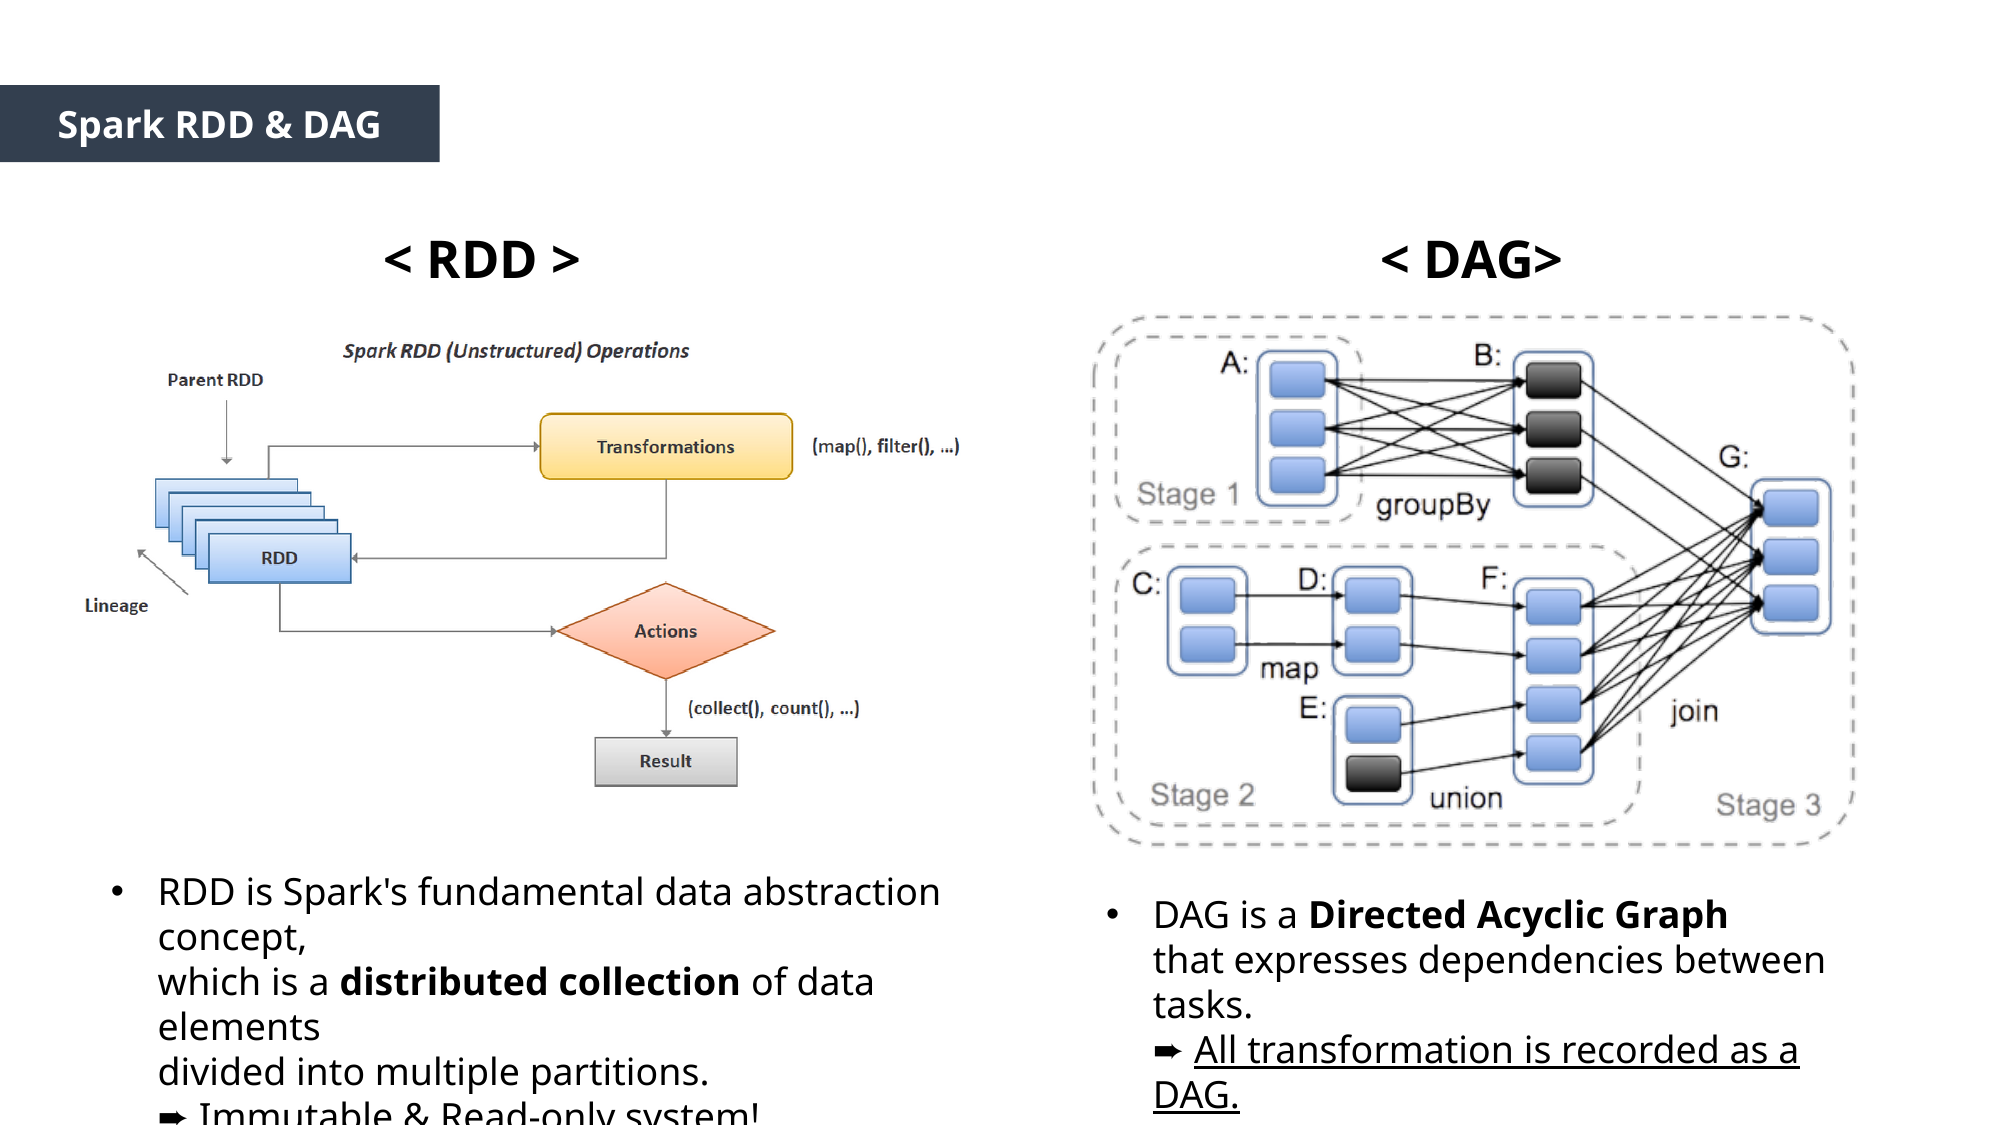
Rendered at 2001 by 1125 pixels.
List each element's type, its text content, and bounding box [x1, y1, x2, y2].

text_box < DAG> [1365, 218, 1579, 297]
text_box < RDD > [368, 218, 597, 297]
picture [1076, 297, 1874, 865]
text_box DAG is a Directed Acyclic Graph that expresses dependencies between tasks. ➨ All transformation is recorded as a DAG. [1091, 883, 1874, 1123]
text_box Spark RDD & DAG [0, 84, 441, 163]
picture [72, 338, 981, 787]
text_box RDD is Spark's fundamental data abstraction concept, which is a distributed collection of data elements divided into multiple partitions. ➨ Immutable & Read-only system! [96, 860, 1000, 1125]
